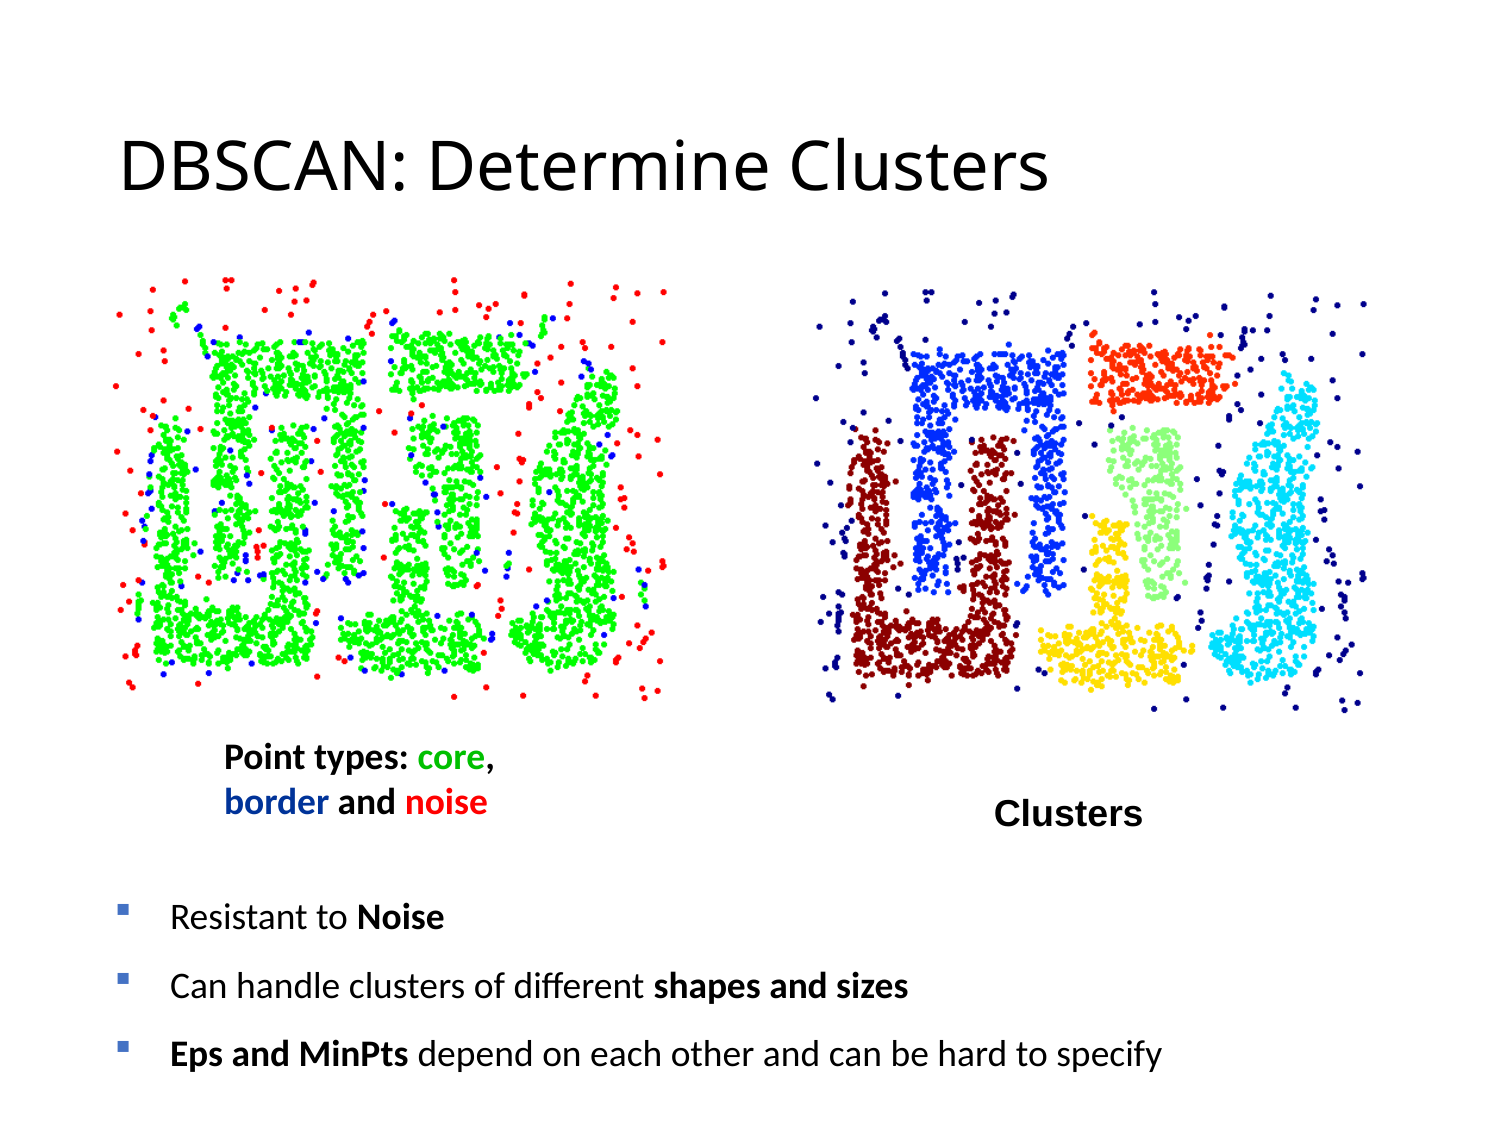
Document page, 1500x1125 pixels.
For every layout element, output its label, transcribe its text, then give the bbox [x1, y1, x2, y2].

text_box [700, 206, 1500, 843]
text_box Resistant to Noise Can handle clusters of different shapes and sizes Eps and MinPts depend on each other and can be hard to specify [99, 884, 1440, 1082]
picture [0, 194, 800, 794]
text_box Point types: core, border and noise [209, 794, 622, 830]
title DBSCAN: Determine Clusters [103, 59, 1397, 206]
